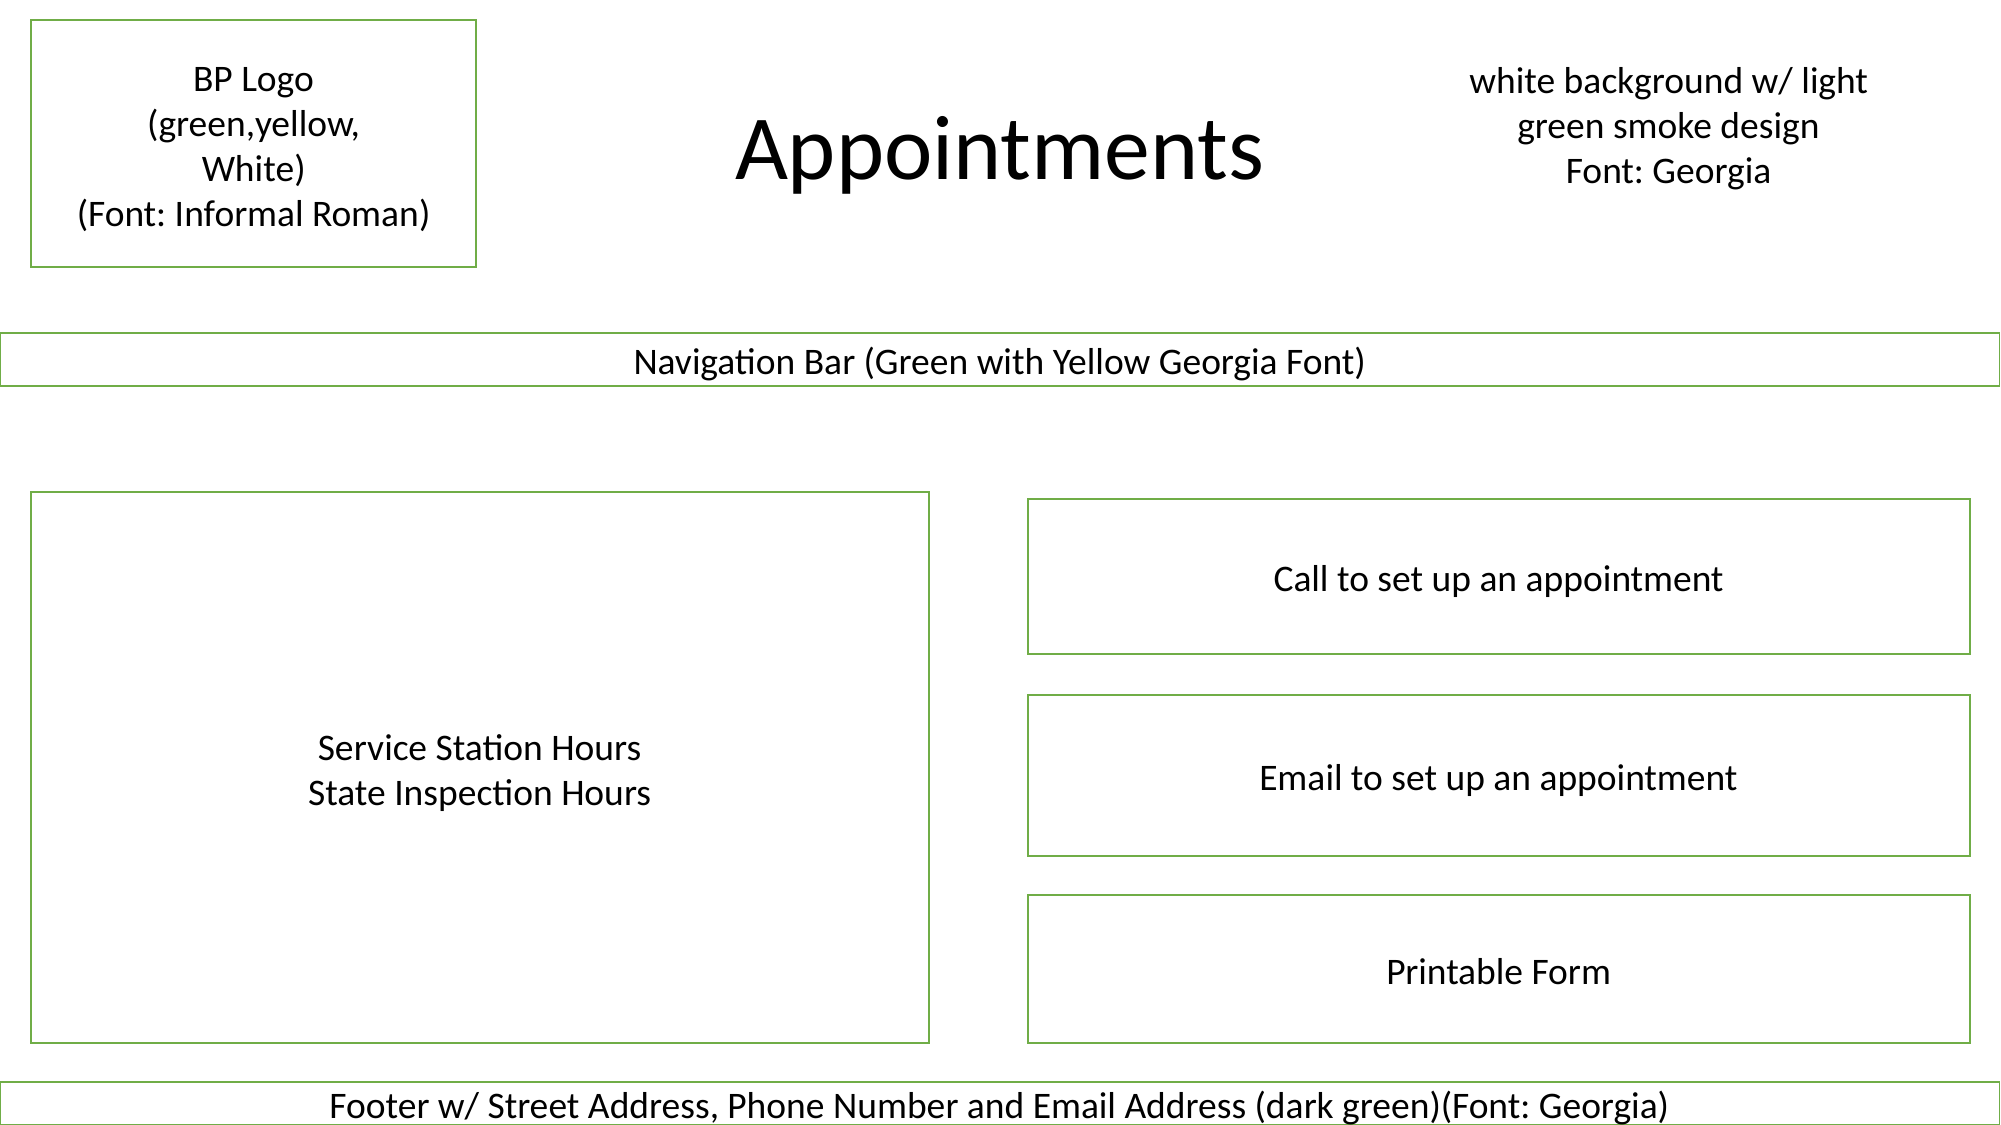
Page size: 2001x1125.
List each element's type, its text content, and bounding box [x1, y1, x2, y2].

text_box BP Logo (green,yellow, White) (Font: Informal Roman) [30, 19, 477, 268]
text_box Footer w/ Street Address, Phone Number and Email Address (dark green)(Font: Georgia) [0, 1081, 2000, 1125]
text_box white background w/ light green smoke design Font: Georgia [1431, 48, 1906, 199]
text_box Service Station Hours State Inspection Hours [30, 491, 930, 1044]
text_box Call to set up an appointment [1027, 498, 1971, 655]
text_box Navigation Bar (Green with Yellow Georgia Font) [0, 332, 2000, 387]
text_box Email to set up an appointment [1027, 694, 1971, 857]
text_box Printable Form [1027, 894, 1971, 1044]
text_box Appointments [612, 80, 1388, 205]
